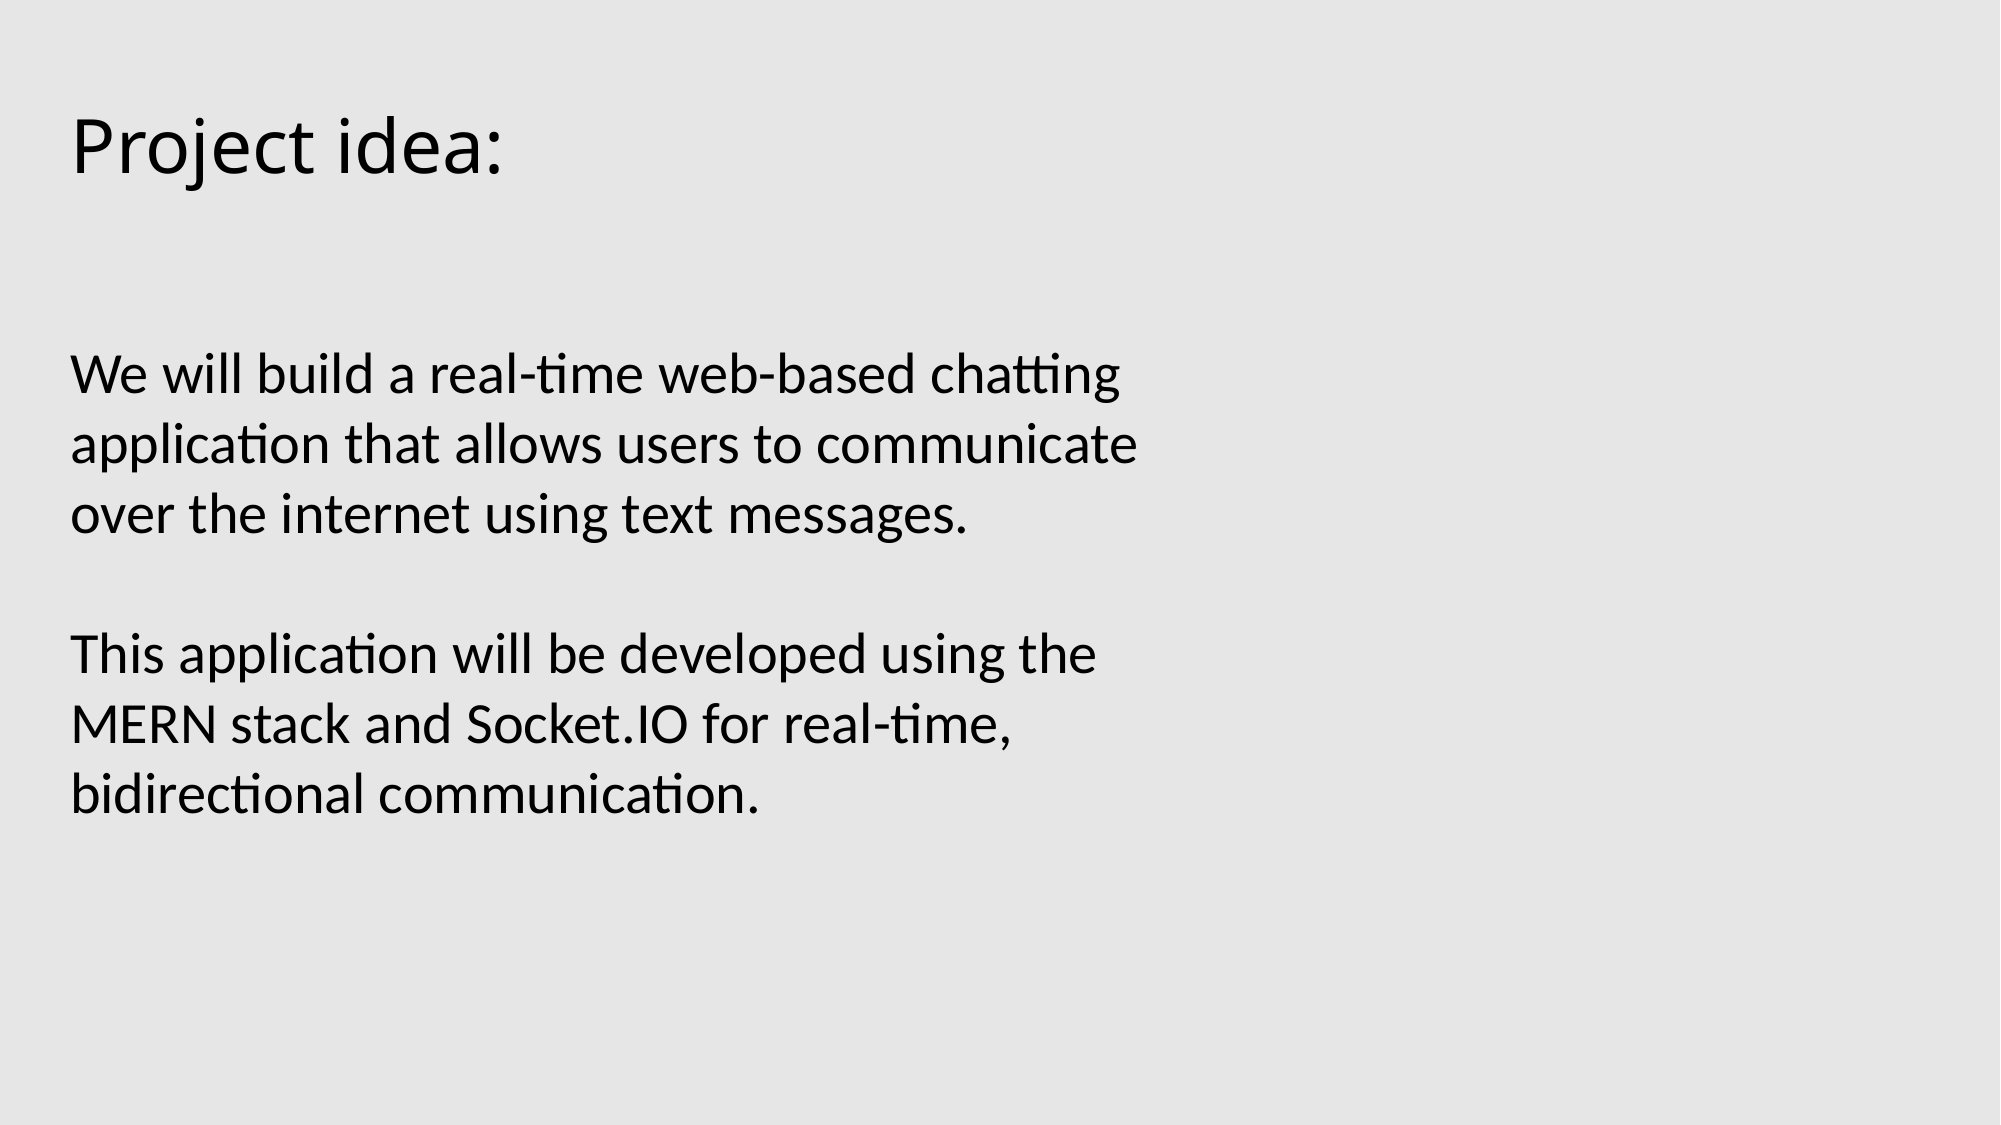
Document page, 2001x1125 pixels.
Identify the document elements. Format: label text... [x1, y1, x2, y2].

title Project idea: [55, 59, 881, 198]
text_box We will build a real-time web-based chatting application that allows users to communicate over the internet using text messages. This application will be developed using the MERN stack and Socket.IO for real-time, bidirectional communication. [55, 327, 1199, 833]
